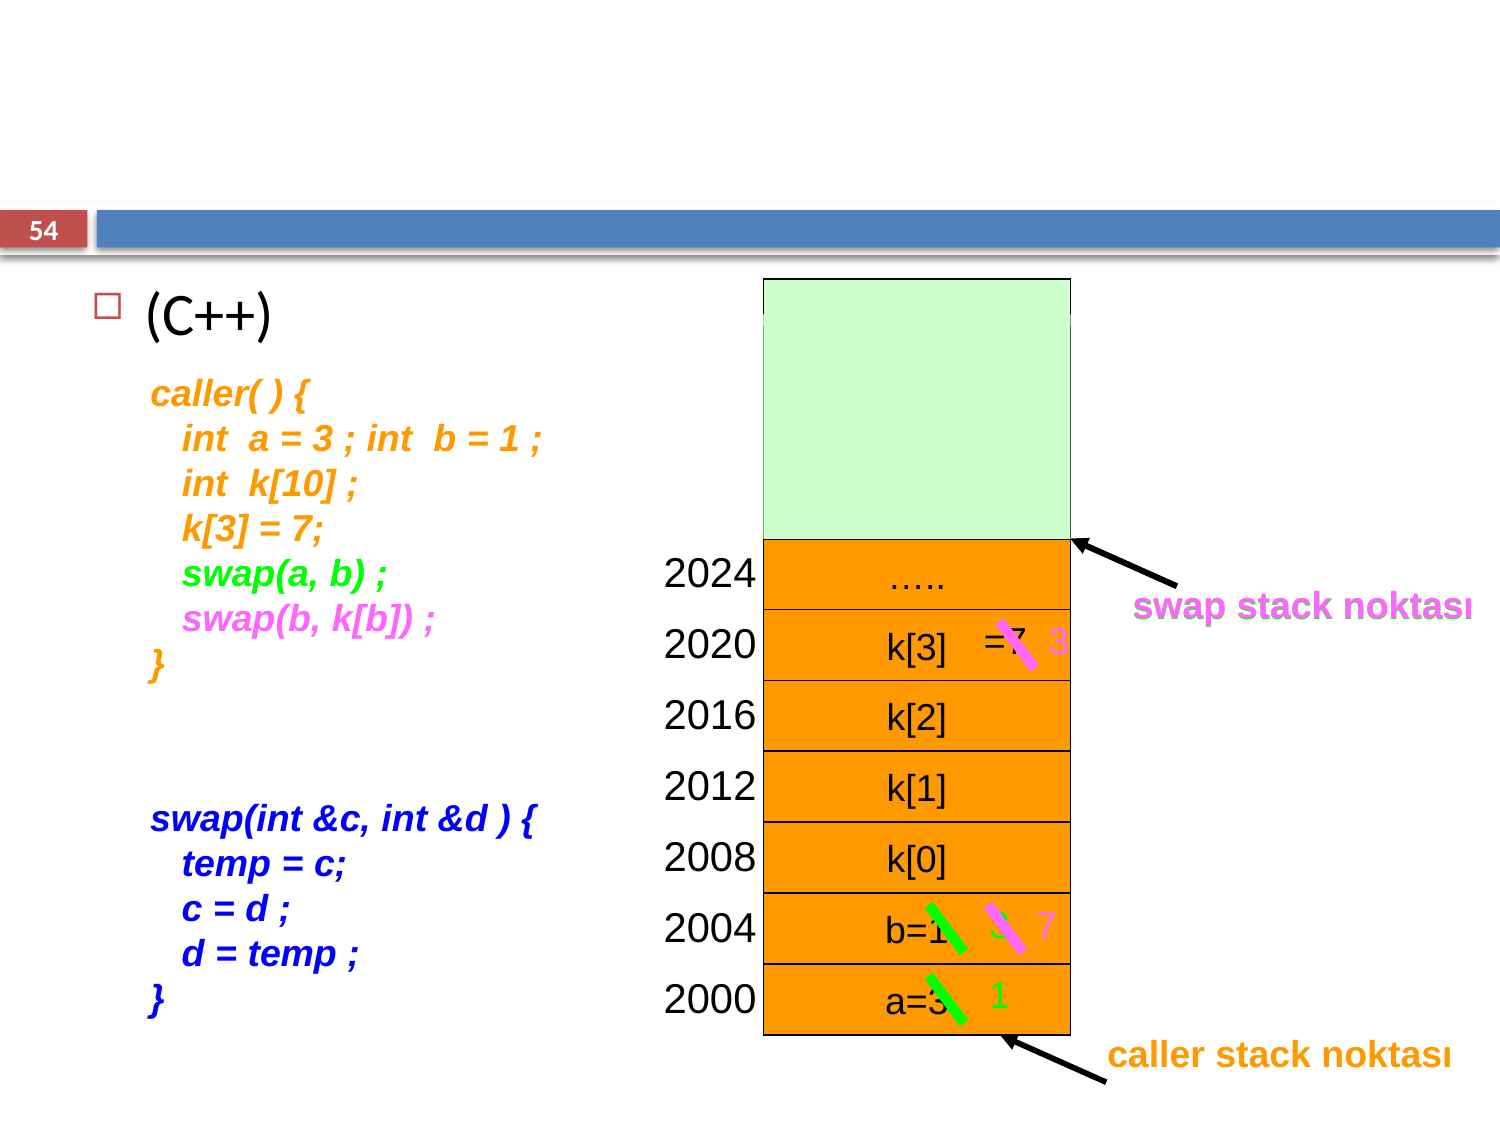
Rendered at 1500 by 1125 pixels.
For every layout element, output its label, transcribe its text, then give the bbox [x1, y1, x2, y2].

text_box swap(int &c, int &d ) { temp = c; c = d ; d = temp ; } [135, 786, 574, 1027]
text_box 1 [964, 964, 1036, 1024]
text_box 2024 2020 2016 2012 2008 2004 2000 [574, 538, 846, 1029]
text_box [999, 1034, 1070, 1067]
text_box [763, 278, 1071, 314]
text_box 3 [1023, 609, 1095, 670]
list (C++) [76, 267, 1427, 622]
text_box a=3 [763, 964, 1071, 1035]
text_box 3 [964, 893, 1011, 953]
slide_number 54 [0, 208, 88, 249]
text_box k[1] [846, 751, 1071, 822]
text_box ….. [846, 539, 1071, 610]
text_box k[2] [846, 681, 1071, 751]
text_box k[0] [846, 822, 1071, 893]
text_box [763, 314, 1071, 539]
text_box b=1 [846, 893, 1071, 964]
text_box caller( ) { int a = 3 ; int b = 1 ; int k[10] ; k[3] = 7; swap(a, b) ; swap(b, k[b]) ; } [135, 361, 679, 692]
text_box 7 [1011, 893, 1083, 953]
text_box swap stack noktası [1093, 574, 1500, 634]
text_box =7 [940, 609, 1023, 670]
text_box [1070, 538, 1150, 574]
text_box caller stack noktası [1070, 1023, 1490, 1083]
text_box k[3] [846, 610, 1071, 681]
